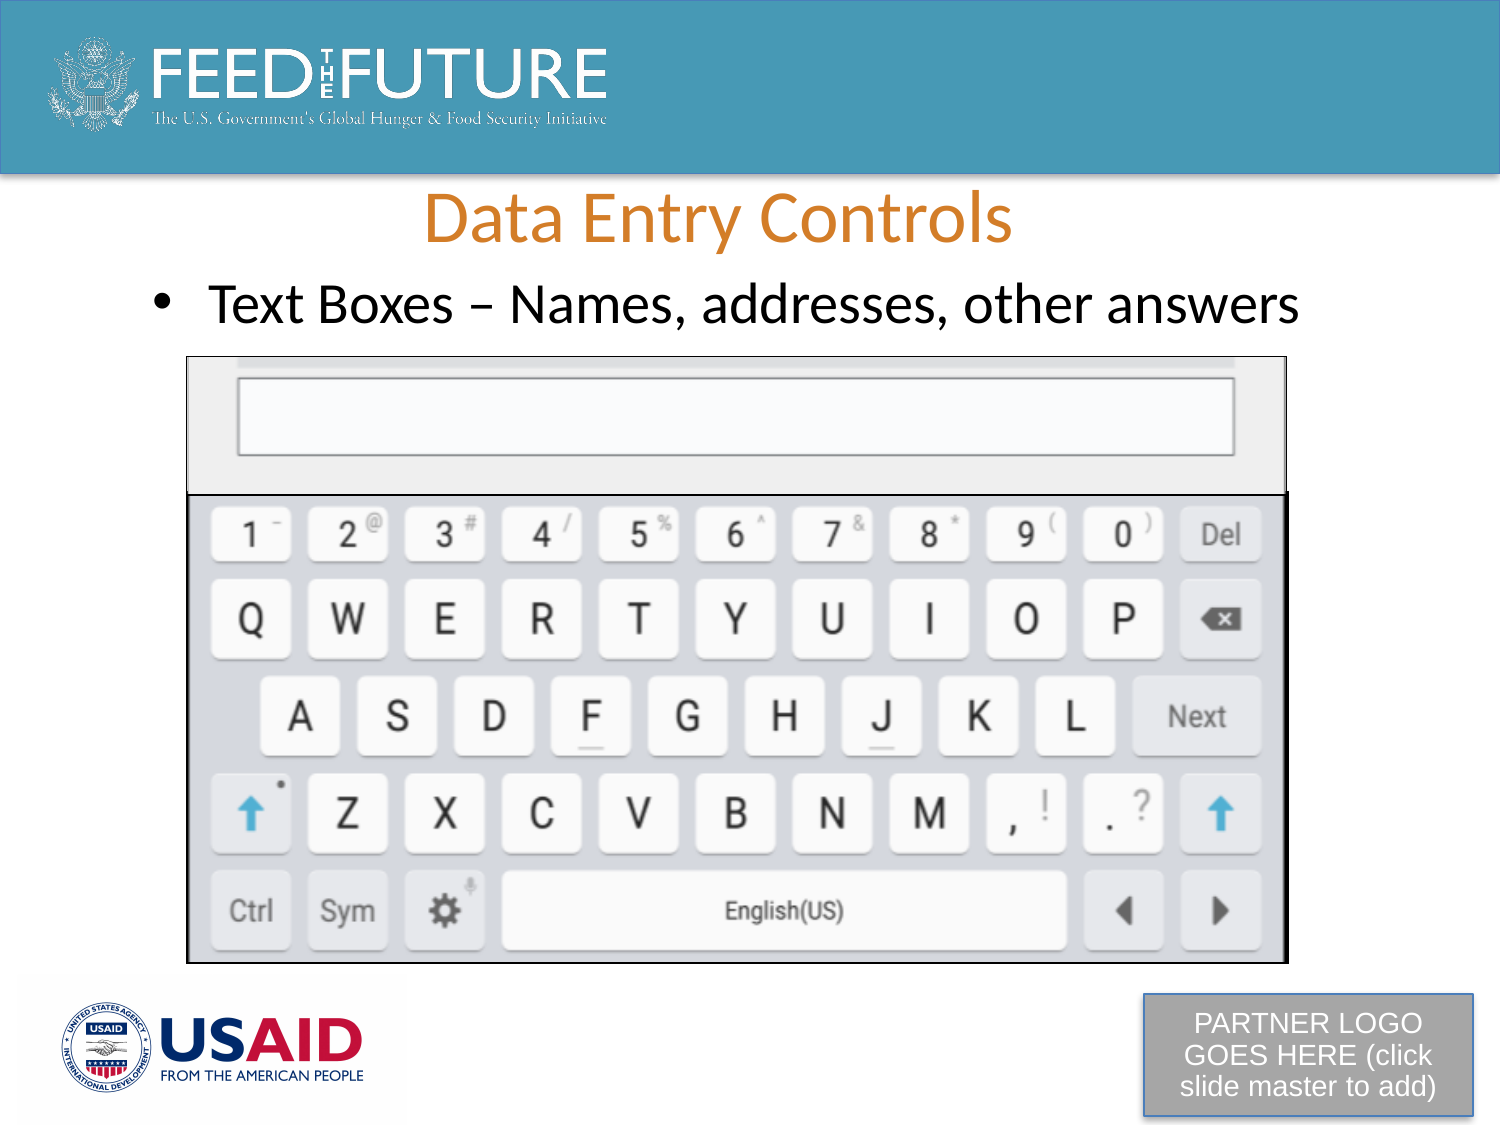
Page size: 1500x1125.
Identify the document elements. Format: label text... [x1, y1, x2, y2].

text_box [187, 357, 1288, 963]
picture [17, 974, 407, 1125]
list Text Boxes – Names, addresses, other answers [137, 257, 1350, 371]
title Data Entry Controls [0, 160, 1438, 259]
